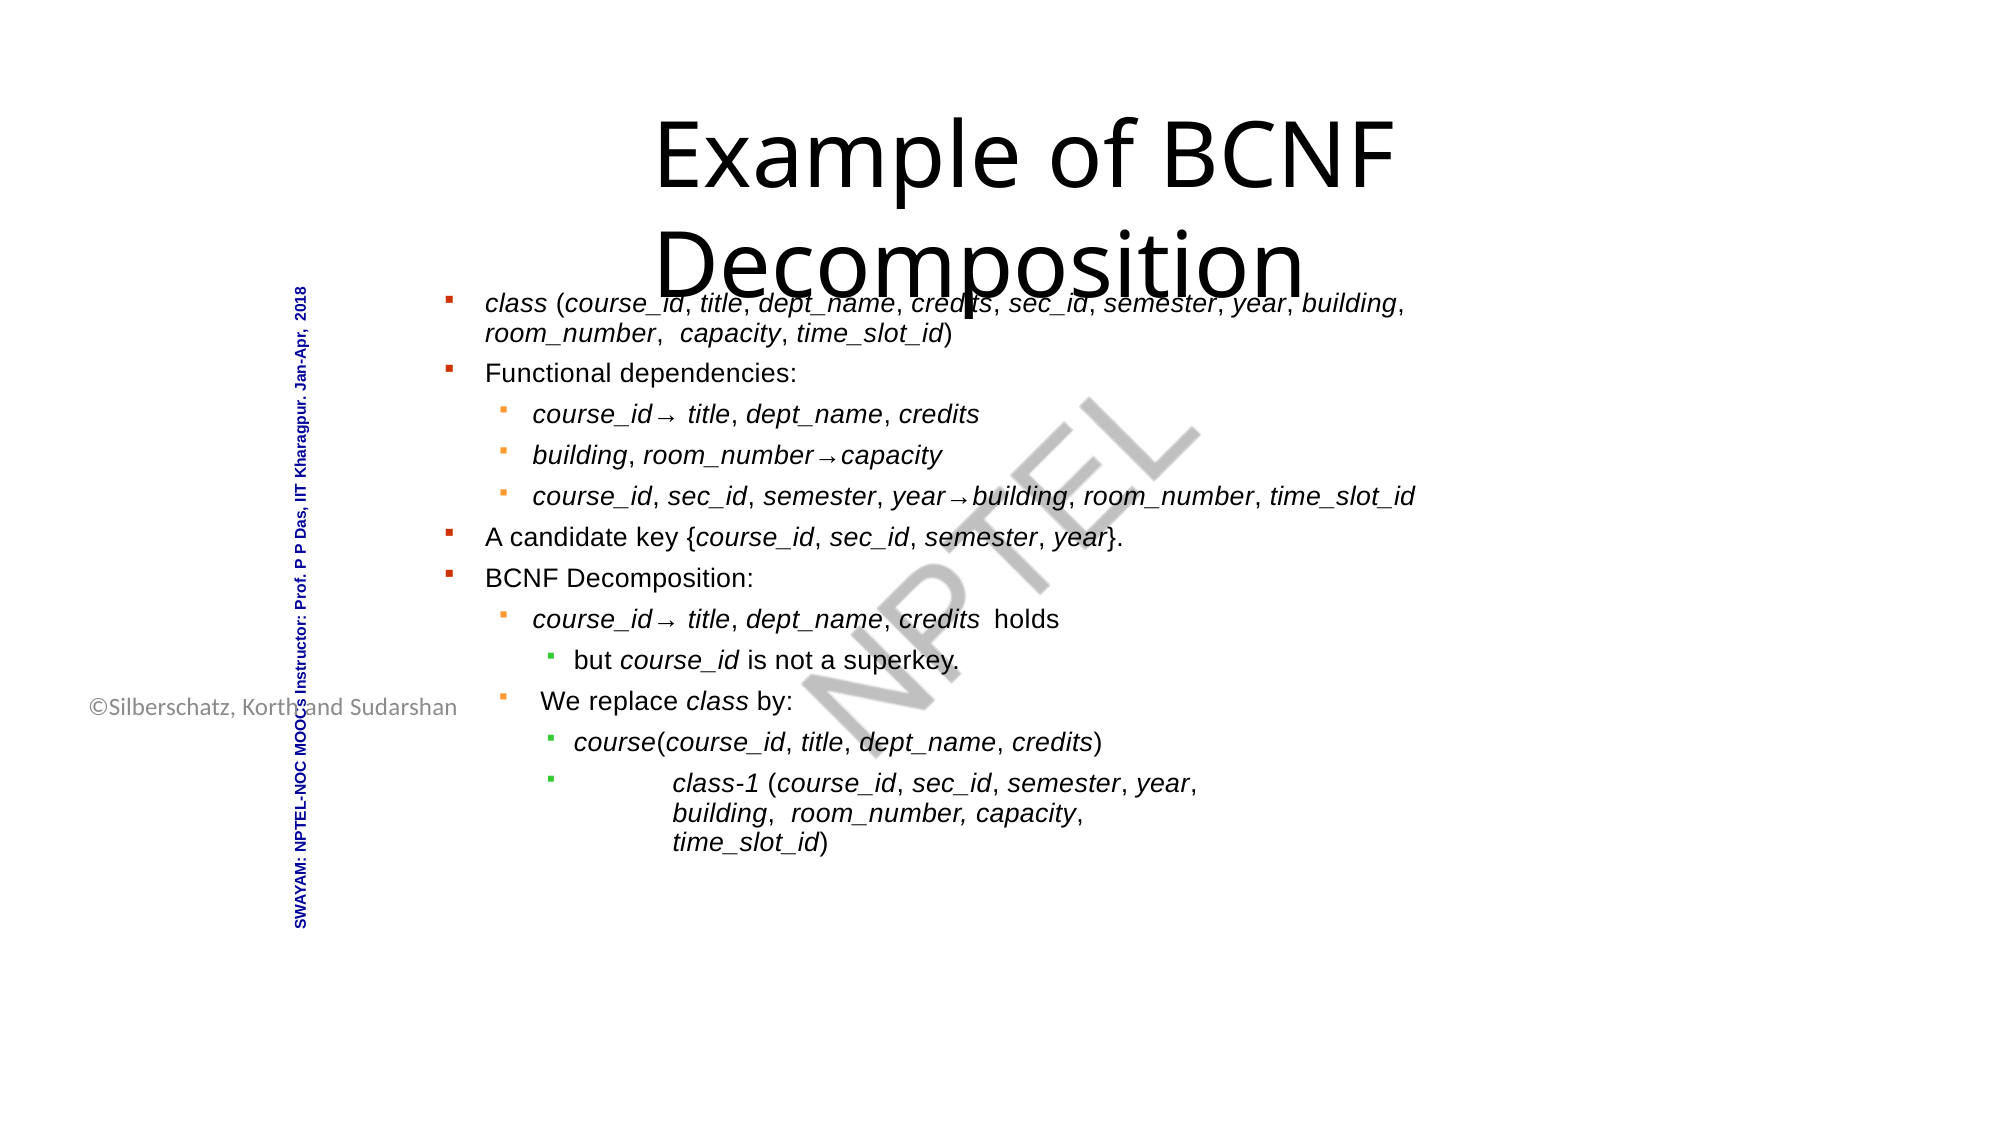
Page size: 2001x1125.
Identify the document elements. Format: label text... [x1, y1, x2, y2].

text_box [773, 336, 1227, 789]
title Example of BCNF Decomposition [650, 92, 1425, 283]
text_box class (course_id, title, dept_name, credits, sec_id, semester, year, building, room_number, capacity, time_slot_id) Functional dependencies: course_id→ title, dept_name, credits building, room_number→capacity course_id, sec_id, semester, year→building, room_number, time_slot_id A candidate key {course_id, sec_id, semester, year}. BCNF Decomposition: course_id→ title, dept_name, credits holds but course_id is not a superkey. We replace class by: course(course_id, title, dept_name, credits) class-1 (course_id, sec_id, semester, year, building, room_number, capacity, time_slot_id) [442, 283, 1581, 857]
text_box SWAYAM: NPTEL-NOC MOOCs Instructor: Prof. P P Das, IIT Kharagpur. Jan-Apr, 2018 [290, 276, 310, 932]
